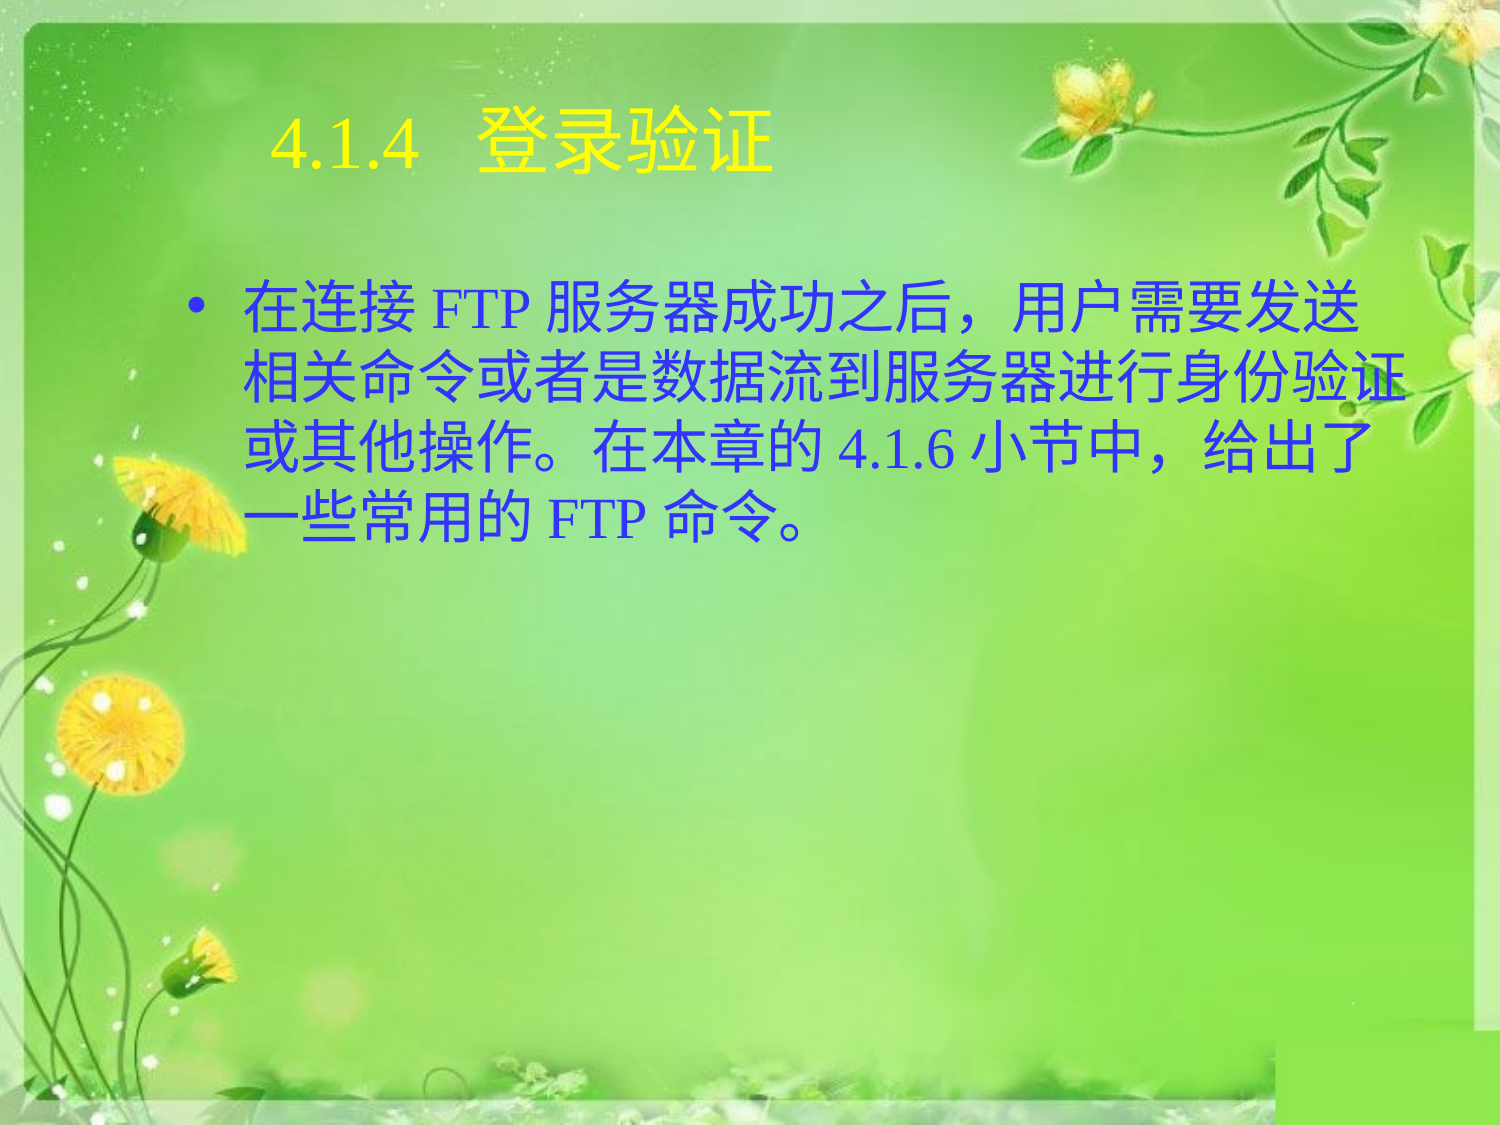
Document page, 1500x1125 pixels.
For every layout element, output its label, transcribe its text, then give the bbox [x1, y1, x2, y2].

picture [0, 0, 1500, 1125]
list 在连接FTP服务器成功之后，用户需要发送相关命令或者是数据流到服务器进行身份验证或其他操作。在本章的4.1.6小节中，给出了一些常用的FTP命令。 [171, 262, 1425, 1071]
title 4.1.4 登录验证 [29, 45, 1034, 233]
